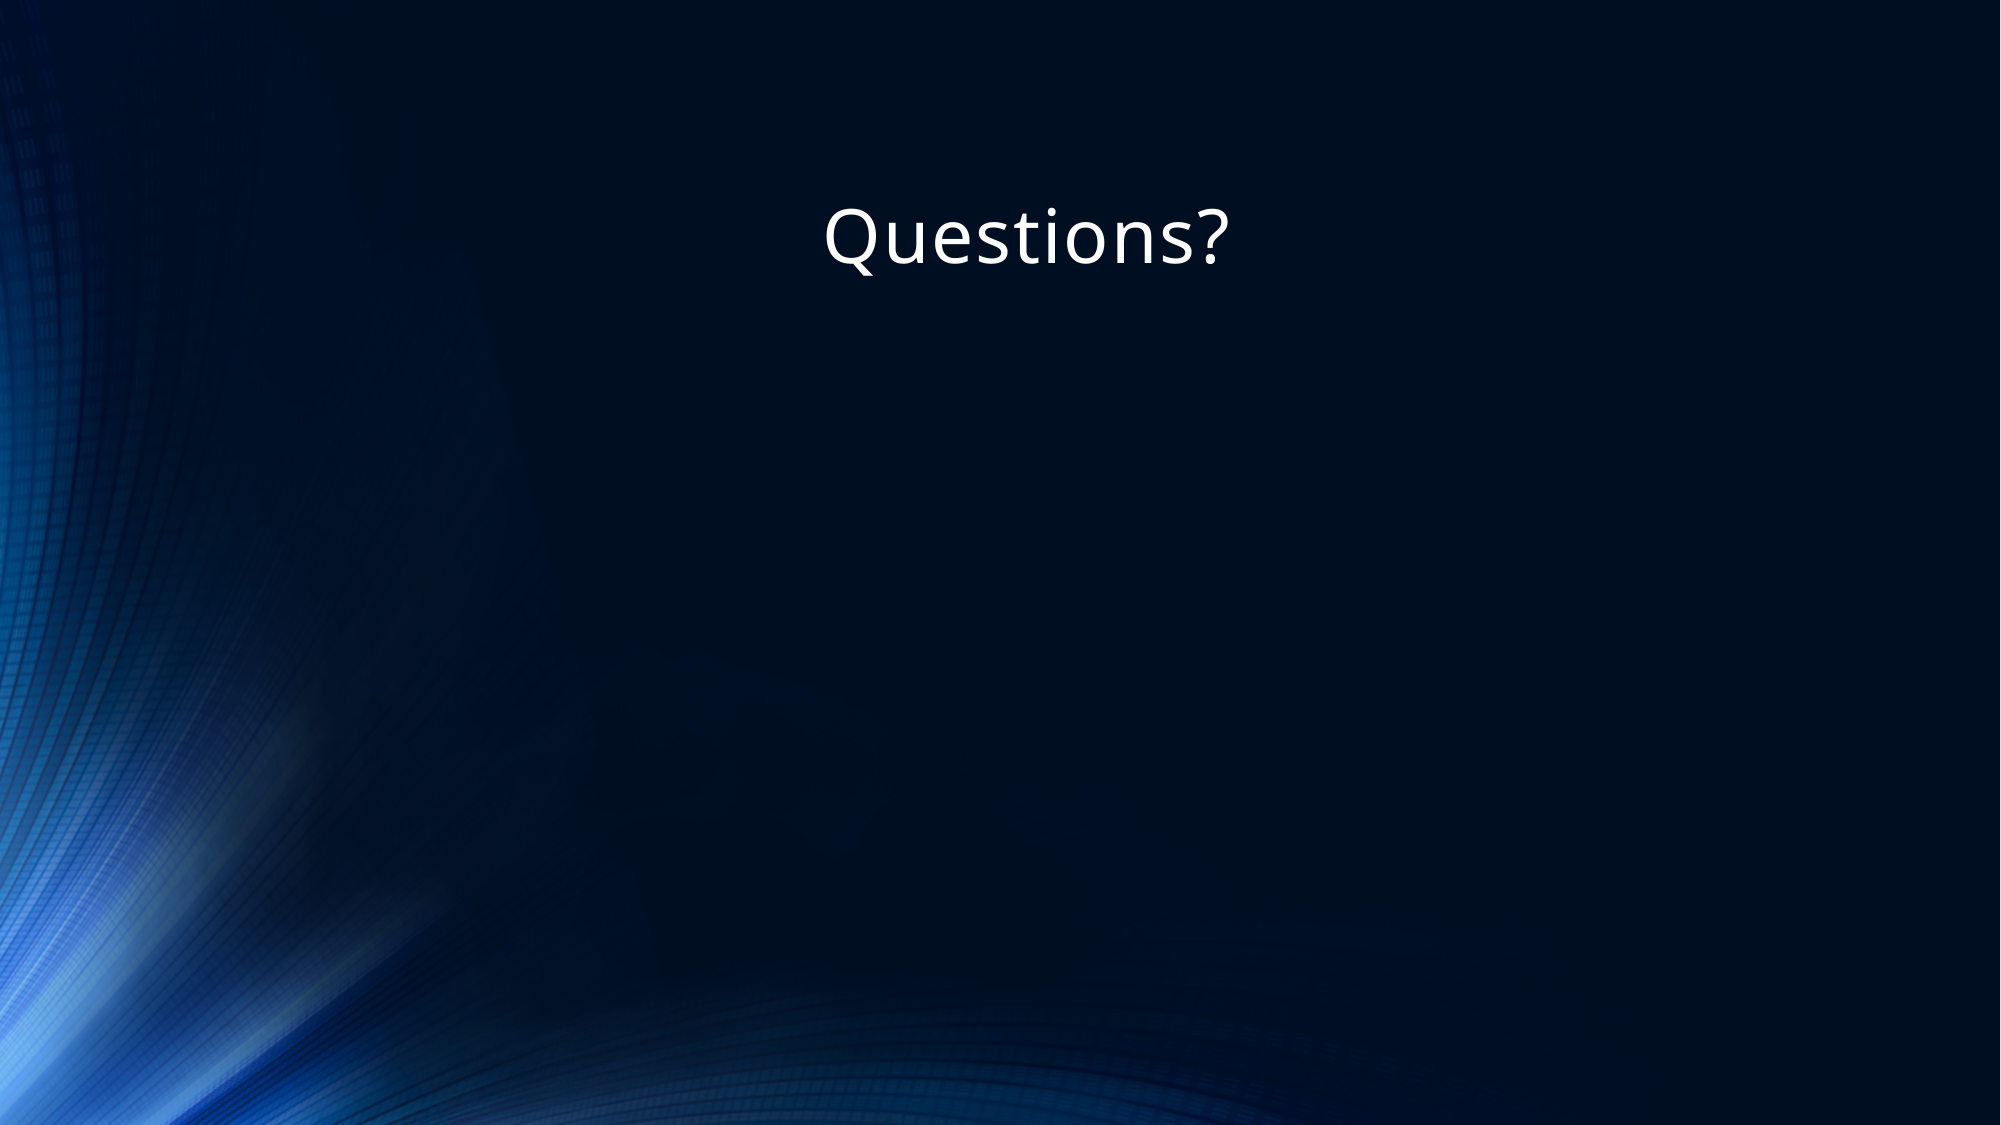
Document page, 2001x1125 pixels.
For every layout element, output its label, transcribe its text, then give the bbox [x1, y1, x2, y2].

title Questions? [249, 62, 1751, 288]
picture [0, 0, 2001, 1125]
